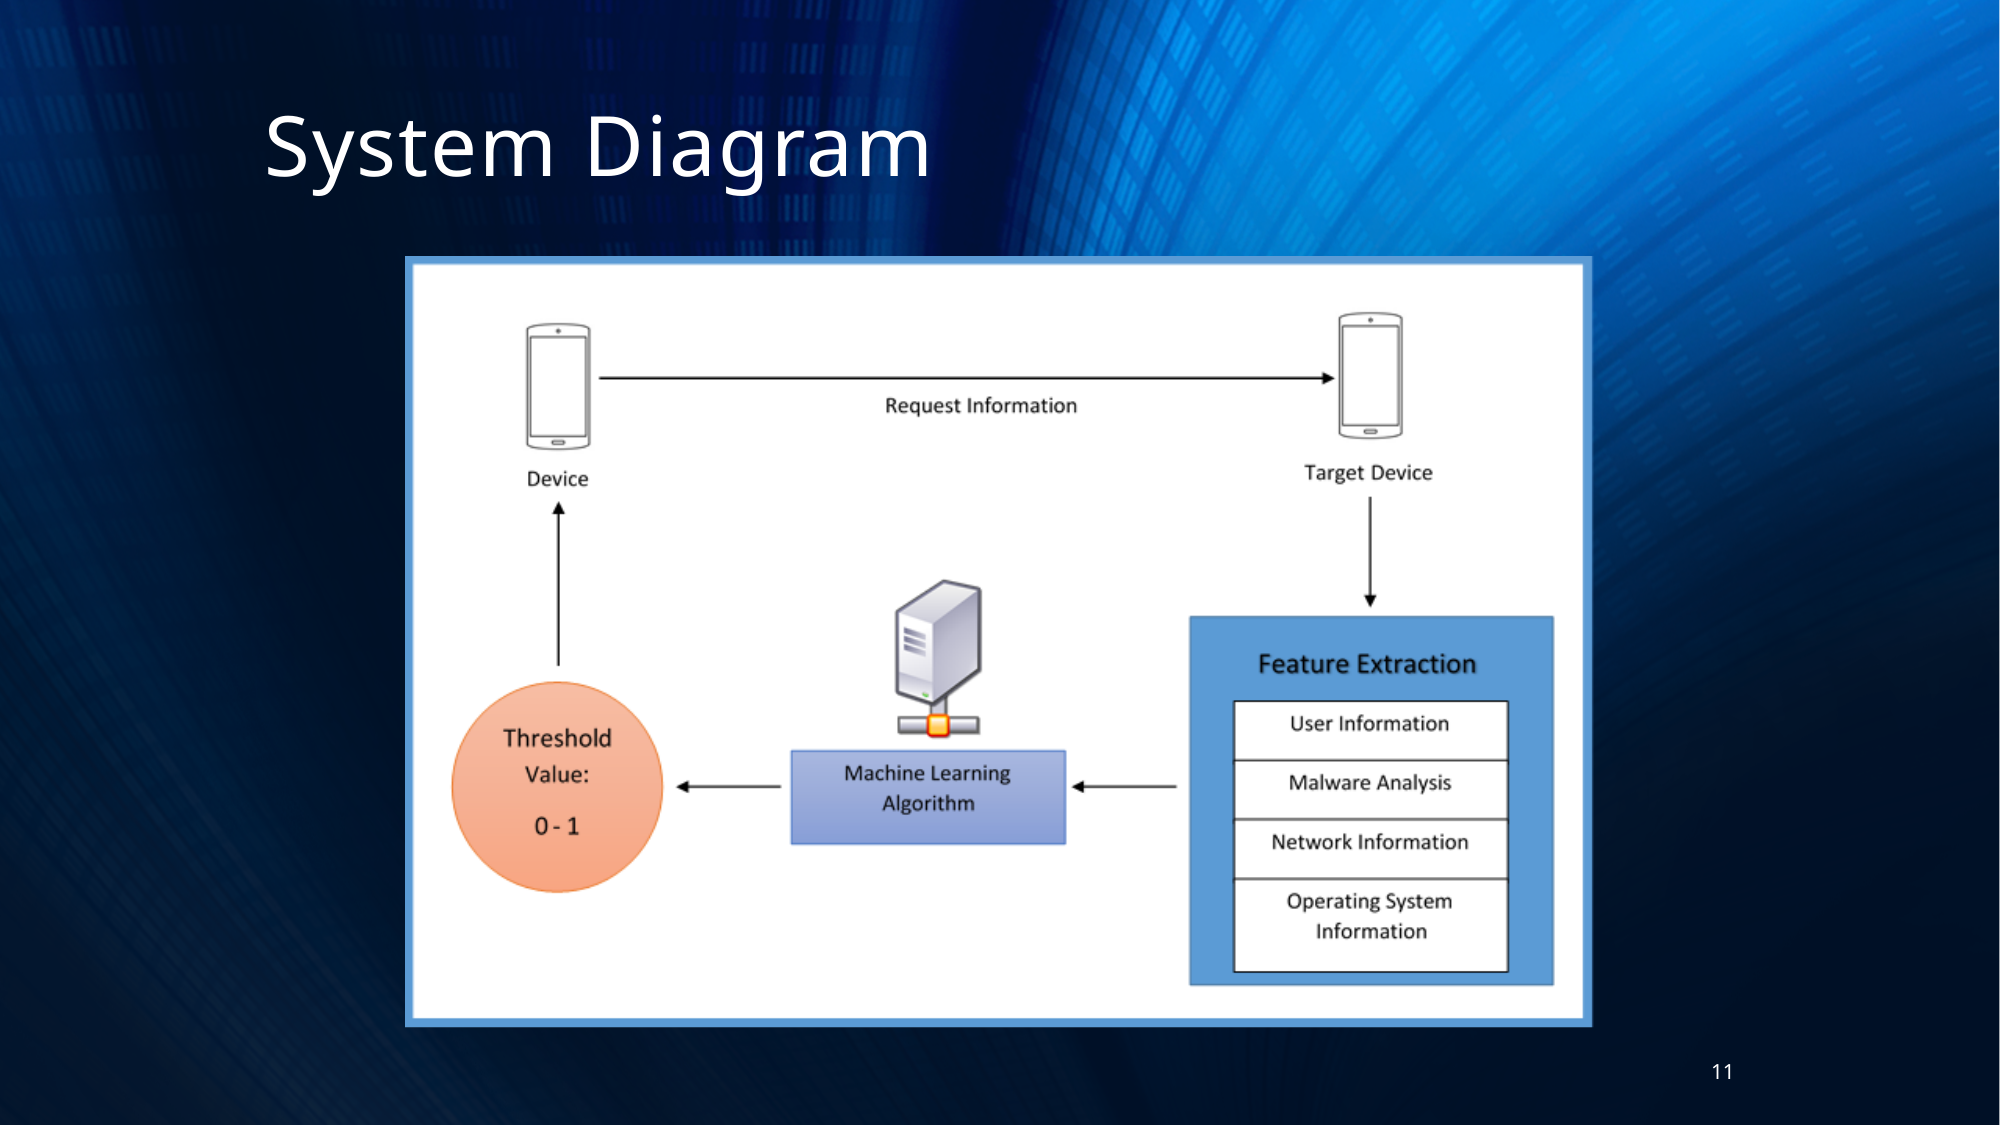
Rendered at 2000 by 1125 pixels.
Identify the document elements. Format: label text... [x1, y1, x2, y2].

picture [0, 0, 2000, 1125]
text_box [249, 199, 1825, 1088]
title System Diagram [249, 62, 1750, 199]
slide_number 11 [1612, 1050, 1750, 1096]
